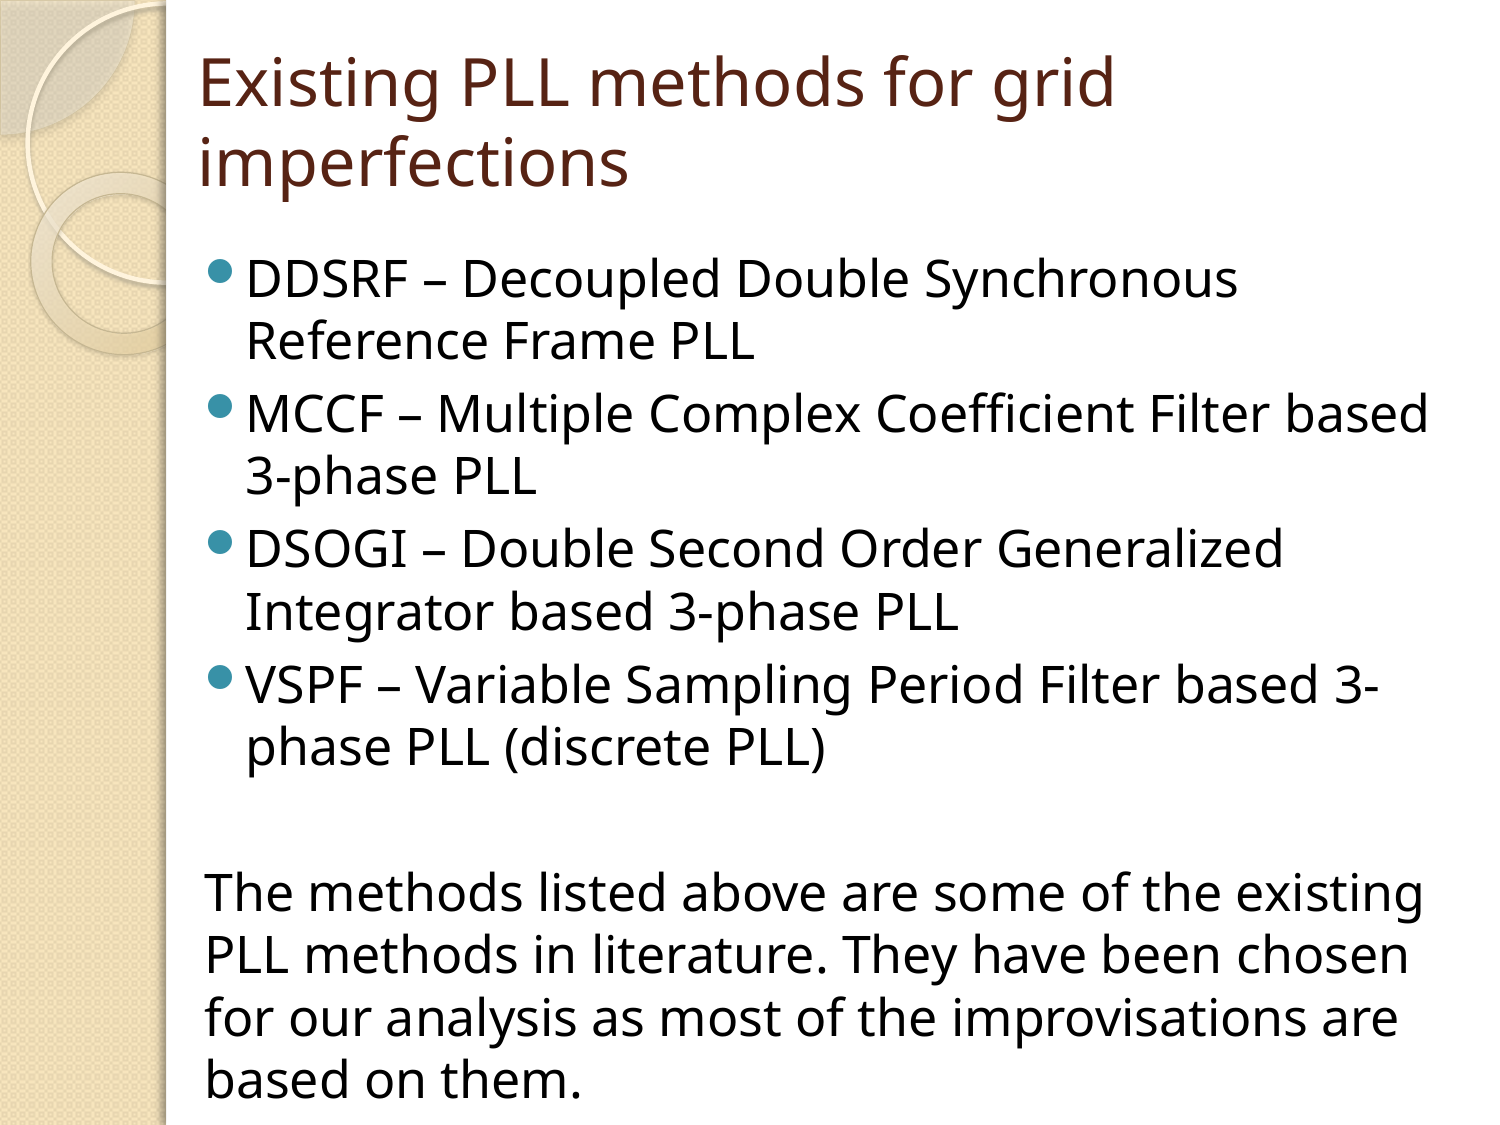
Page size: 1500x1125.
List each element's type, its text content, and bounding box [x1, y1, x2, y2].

text_box Existing PLL methods for grid imperfections [182, 30, 1447, 208]
text_box DDSRF – Decoupled Double Synchronous Reference Frame PLL MCCF – Multiple Complex Coefficient Filter based 3-phase PLL DSOGI – Double Second Order Generalized Integrator based 3-phase PLL VSPF – Variable Sampling Period Filter based 3-phase PLL (discrete PLL) The methods listed above are some of the existing PLL methods in literature. They have been chosen for our analysis as most of the improvisations are based on them. [177, 238, 1489, 1125]
